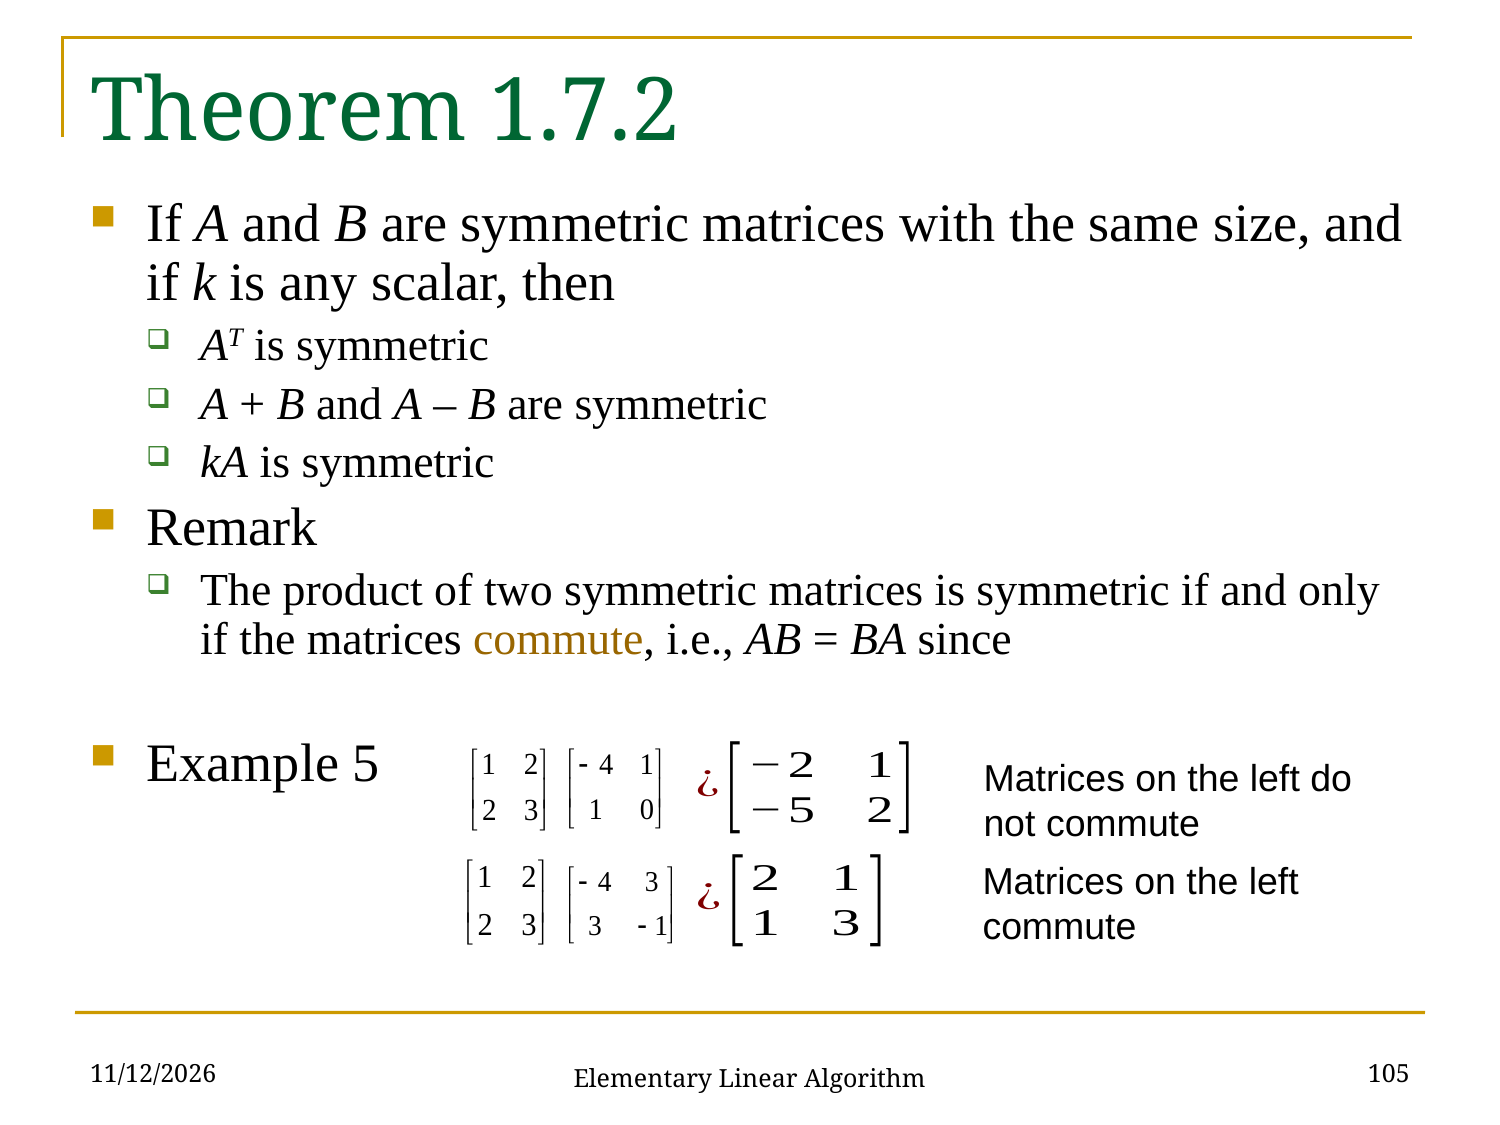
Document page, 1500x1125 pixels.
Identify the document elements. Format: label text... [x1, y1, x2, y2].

slide_number 105 [1074, 1023, 1426, 1100]
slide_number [74, 1023, 426, 1100]
text_box Matrices on the left do not commute [968, 746, 1382, 852]
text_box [464, 743, 556, 836]
footer Elementary Linear Algorithm [512, 1024, 988, 1101]
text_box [562, 743, 672, 834]
text_box Matrices on the left commute [967, 849, 1381, 955]
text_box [459, 854, 555, 951]
title Theorem 1.7.2 [75, 45, 1425, 233]
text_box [562, 862, 682, 950]
